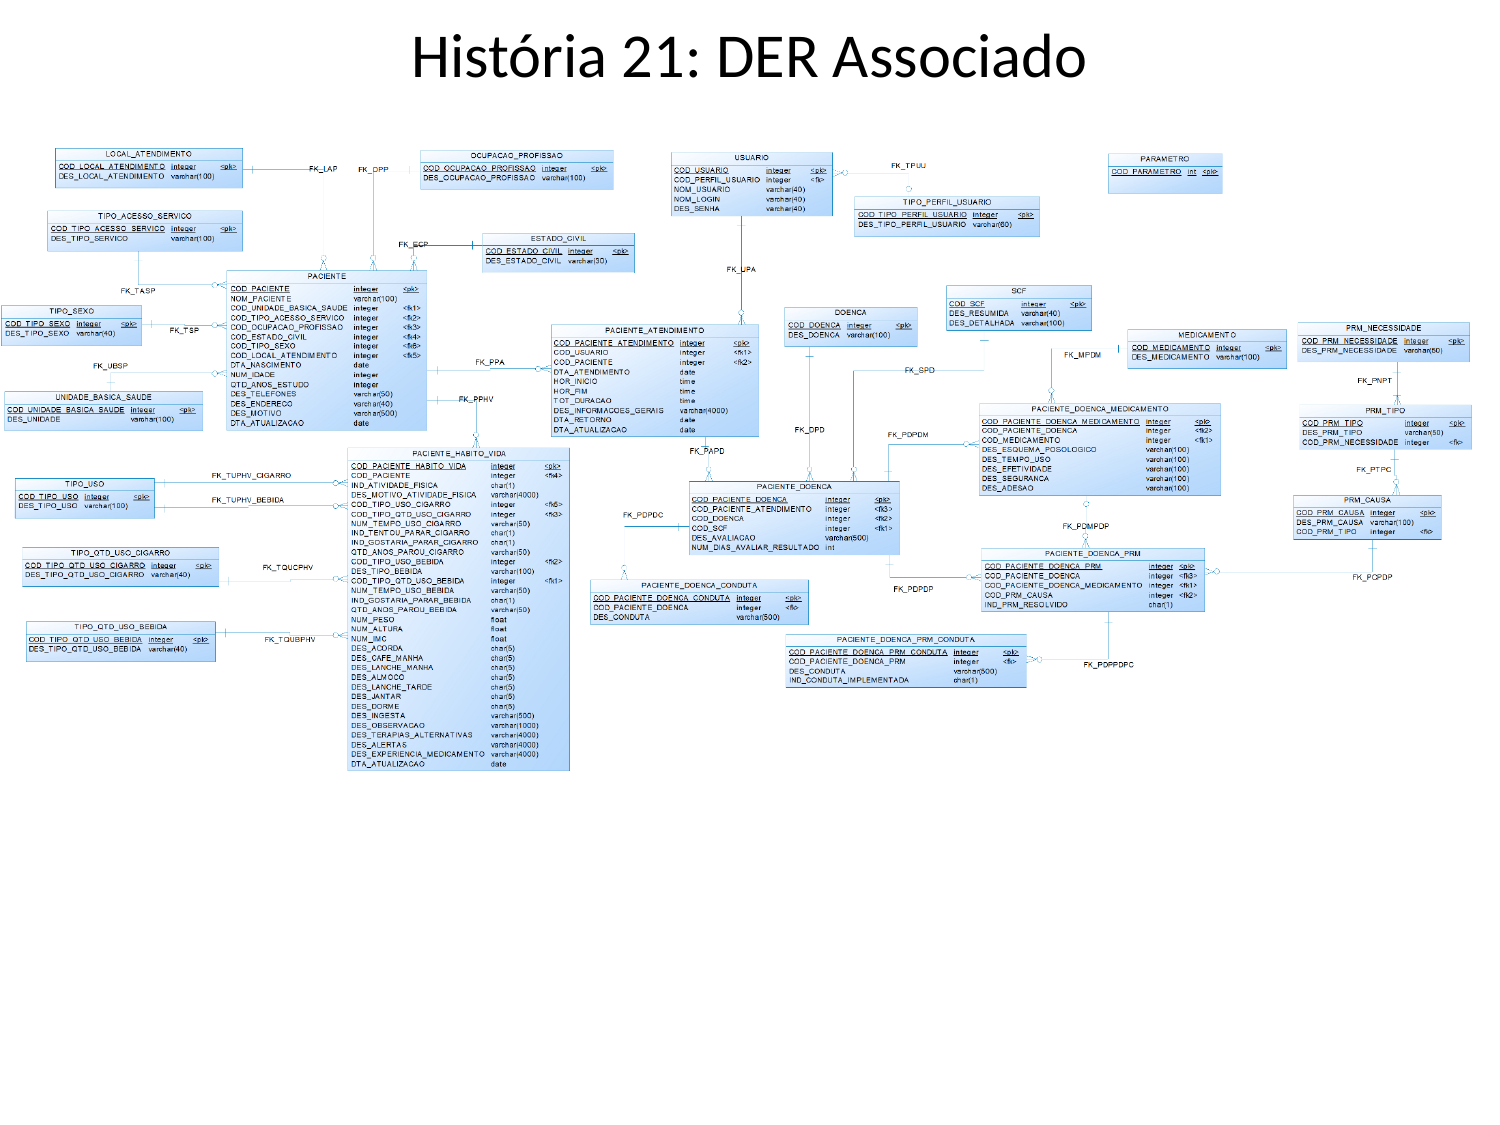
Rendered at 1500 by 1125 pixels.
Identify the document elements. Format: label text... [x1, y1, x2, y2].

text_box História 21: DER Associado [0, 0, 1500, 125]
picture [1, 148, 1500, 828]
